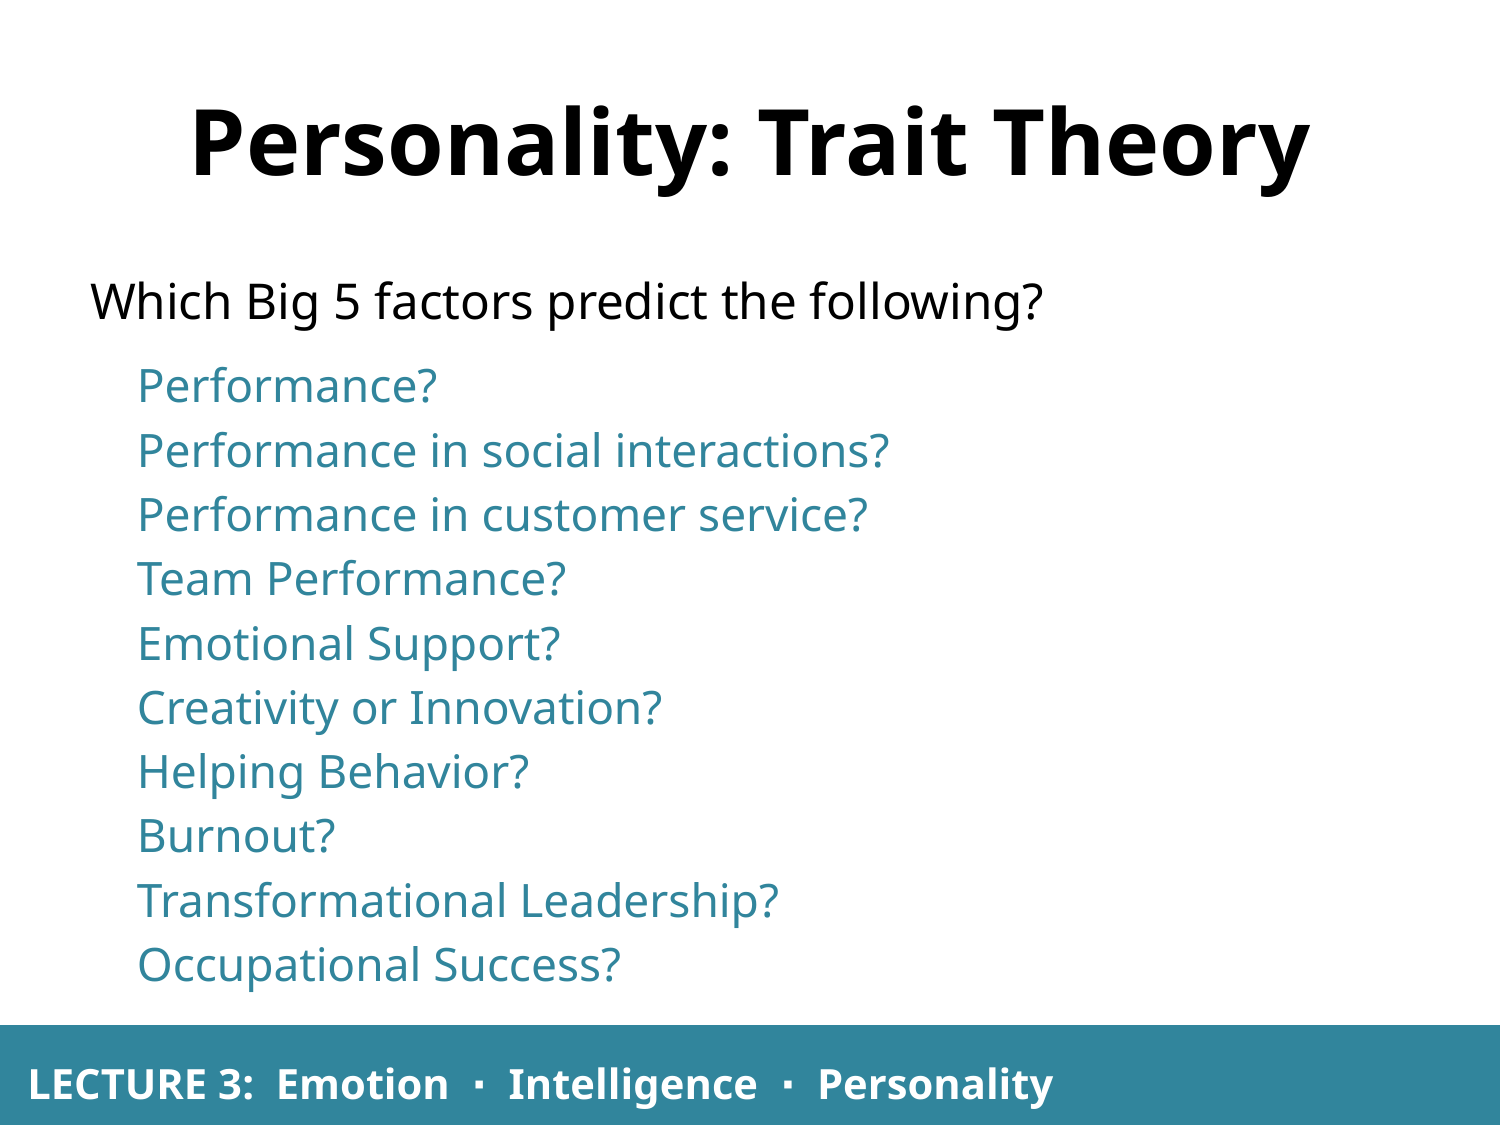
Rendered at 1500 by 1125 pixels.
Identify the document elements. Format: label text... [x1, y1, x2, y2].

title Personality: Trait Theory [75, 45, 1425, 233]
list Which Big 5 factors predict the following? Performance? Performance in social interactions? Performance in customer service? Team Performance? Emotional Support? Creativity or Innovation? Helping Behavior? Burnout? Transformational Leadership? Occupational Success? [75, 262, 1425, 1005]
text_box LECTURE 3: Emotion ∙ Intelligence ∙ Personality [12, 1050, 1488, 1115]
